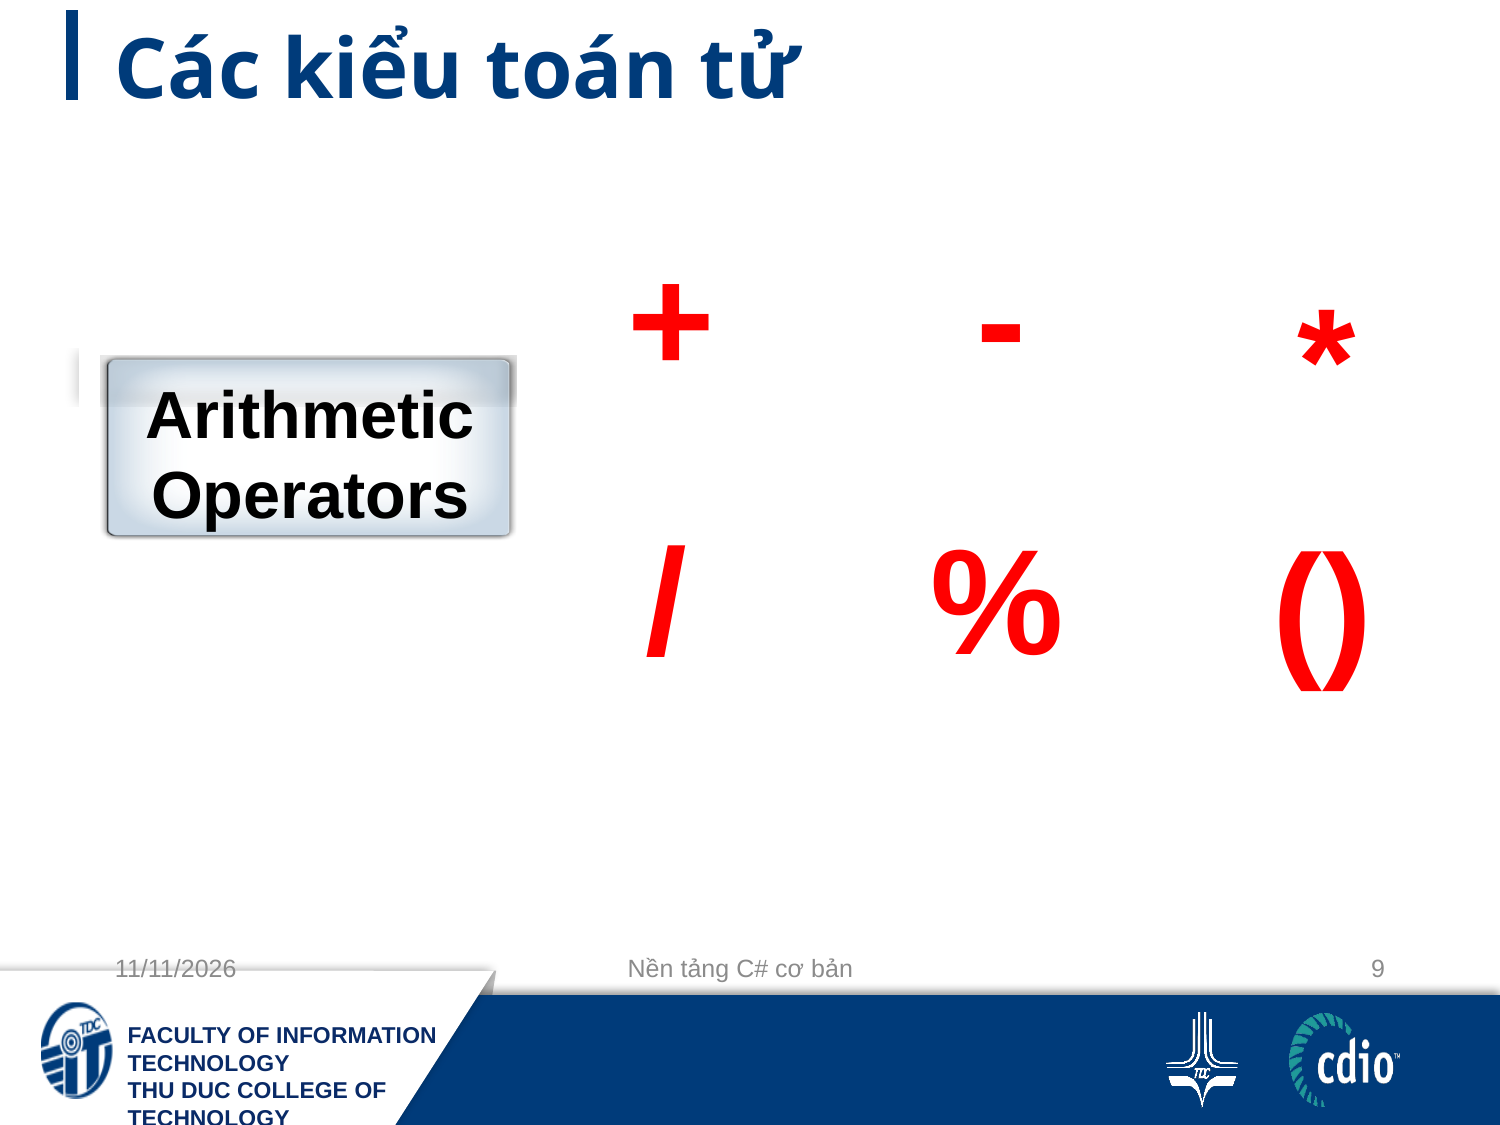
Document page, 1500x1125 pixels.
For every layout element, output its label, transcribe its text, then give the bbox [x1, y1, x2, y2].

picture [318, 1090, 327, 1096]
picture [163, 1090, 170, 1096]
text_box () [1236, 503, 1409, 698]
text_box / [580, 497, 753, 693]
picture [1289, 1013, 1400, 1107]
picture [1166, 1012, 1238, 1109]
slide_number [99, 937, 438, 998]
text_box % [911, 497, 1084, 693]
picture [99, 354, 517, 541]
slide_number 9 [1062, 937, 1400, 998]
footer Nền tảng C# cơ bản [487, 937, 994, 998]
picture [202, 1090, 209, 1096]
picture [257, 1090, 266, 1096]
picture [41, 1001, 340, 1099]
text_box * [1240, 256, 1413, 451]
text_box - [915, 215, 1088, 411]
title Các kiểu toán tử [99, 5, 1394, 138]
text_box + [584, 215, 758, 411]
